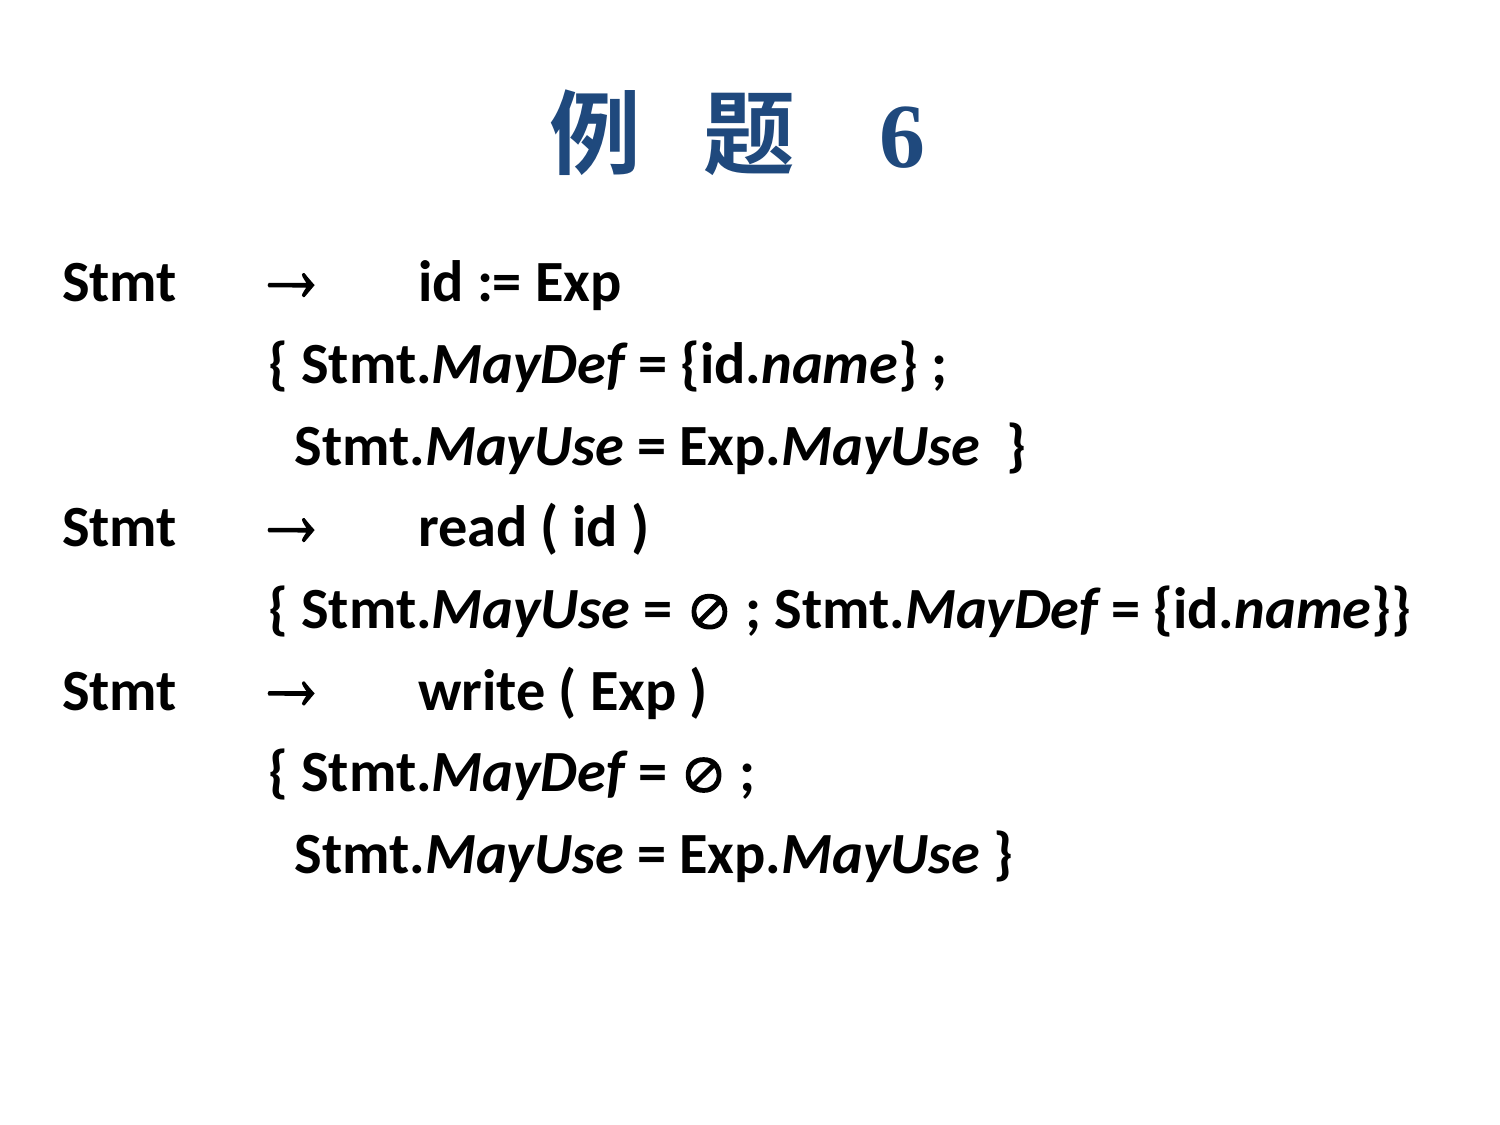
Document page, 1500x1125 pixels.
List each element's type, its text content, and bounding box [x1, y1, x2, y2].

text_box 例 题 6 [62, 37, 1413, 225]
list Stmt  id := Exp { Stmt.MayDef = {id.name} ; Stmt.MayUse = Exp.MayUse } Stmt  read ( id ) { Stmt.MayUse =  ; Stmt.MayDef = {id.name}} Stmt  write ( Exp ) { Stmt.MayDef =  ; Stmt.MayUse = Exp.MayUse } [47, 235, 1452, 1063]
